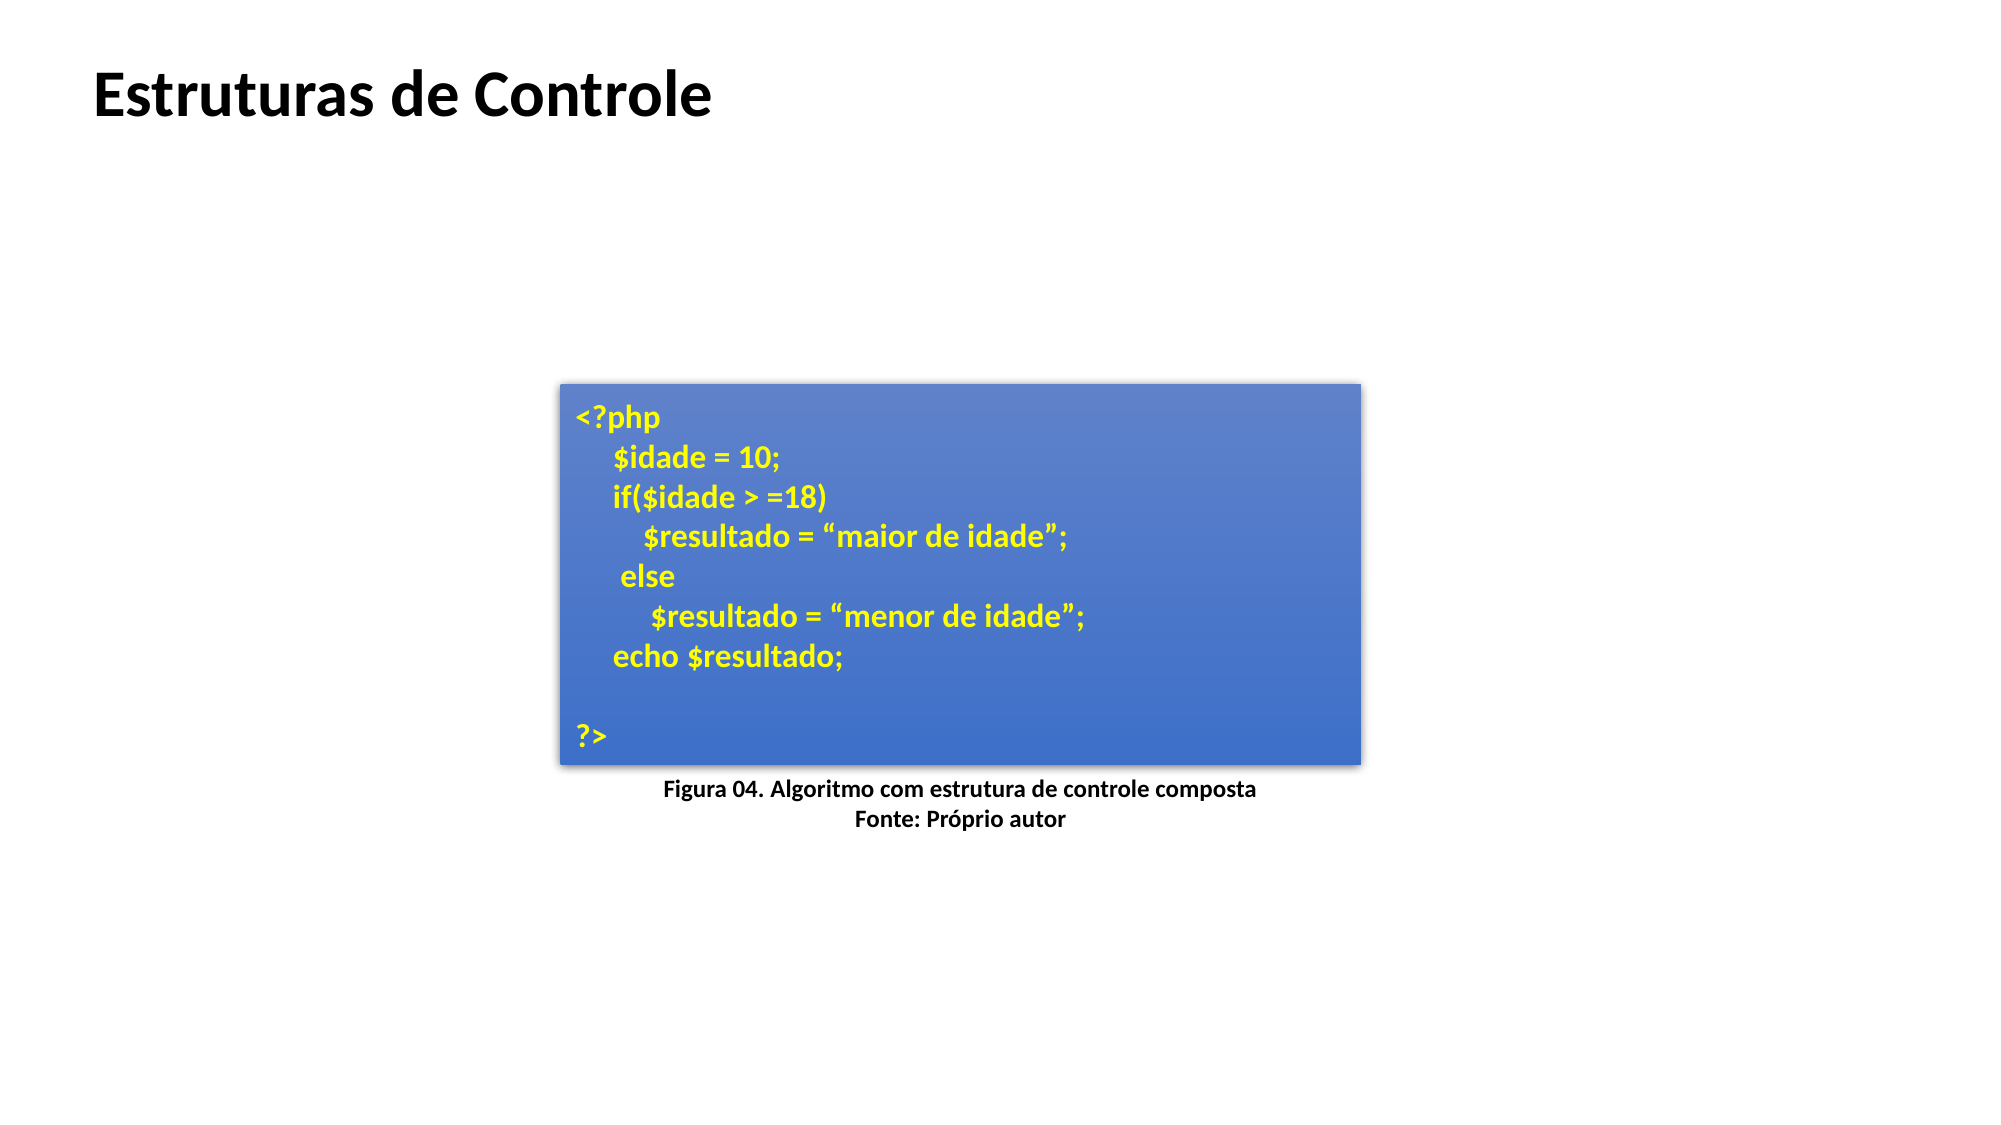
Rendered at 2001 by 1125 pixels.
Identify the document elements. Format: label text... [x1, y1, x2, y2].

text_box Estruturas de Controle [78, 42, 1261, 183]
text_box Figura 04. Algoritmo com estrutura de controle composta Fonte: Próprio autor [479, 765, 1443, 840]
text_box <?php $idade = 10; if($idade > =18) $resultado = “maior de idade”; else $resultado = “menor de idade”; echo $resultado; ?> [560, 384, 1361, 766]
